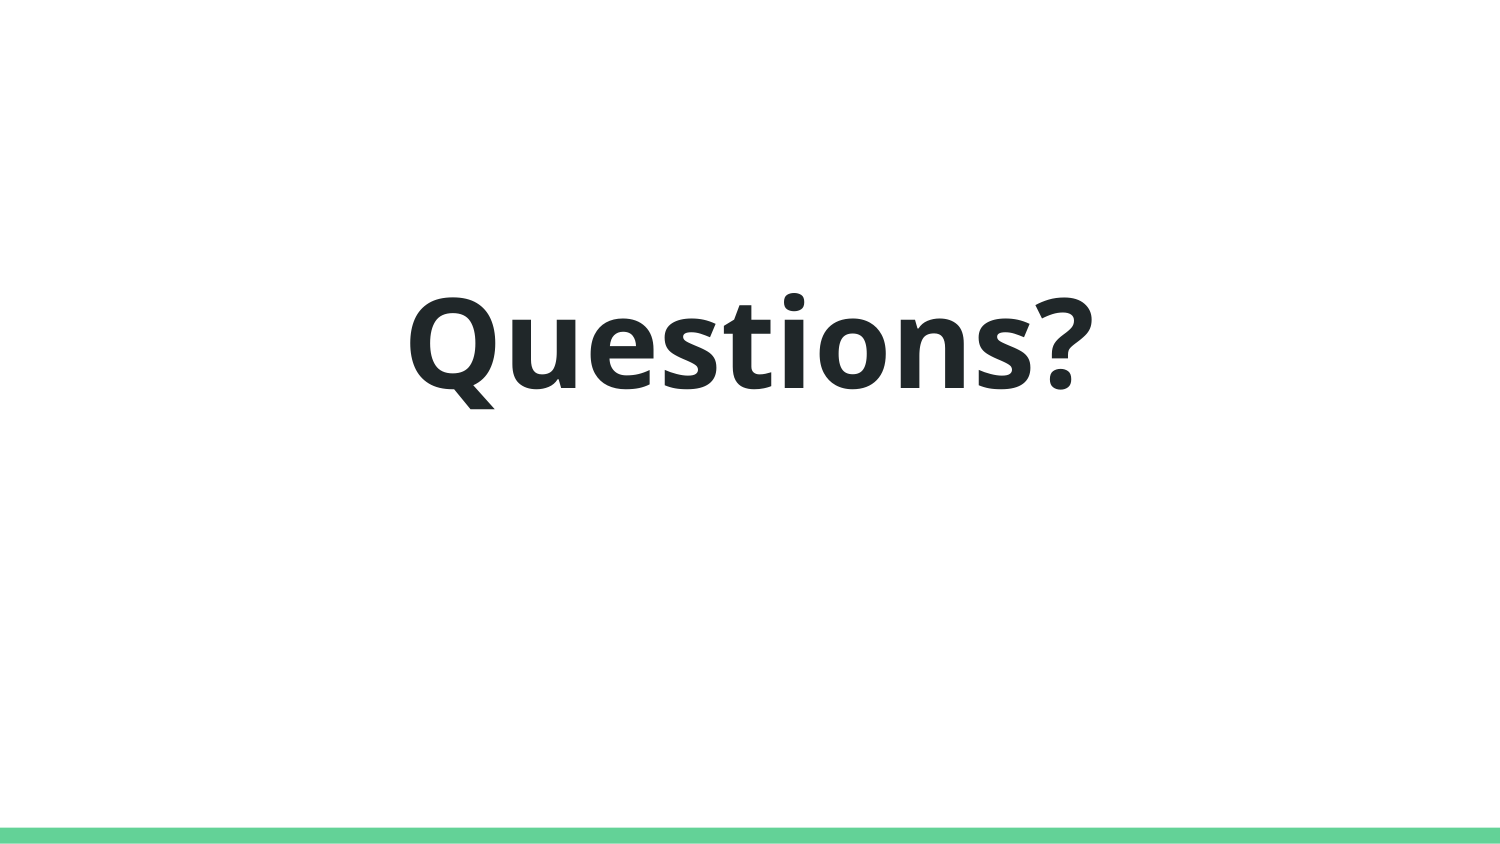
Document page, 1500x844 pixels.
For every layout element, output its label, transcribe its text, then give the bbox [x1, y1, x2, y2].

title Questions? [51, 248, 1449, 379]
